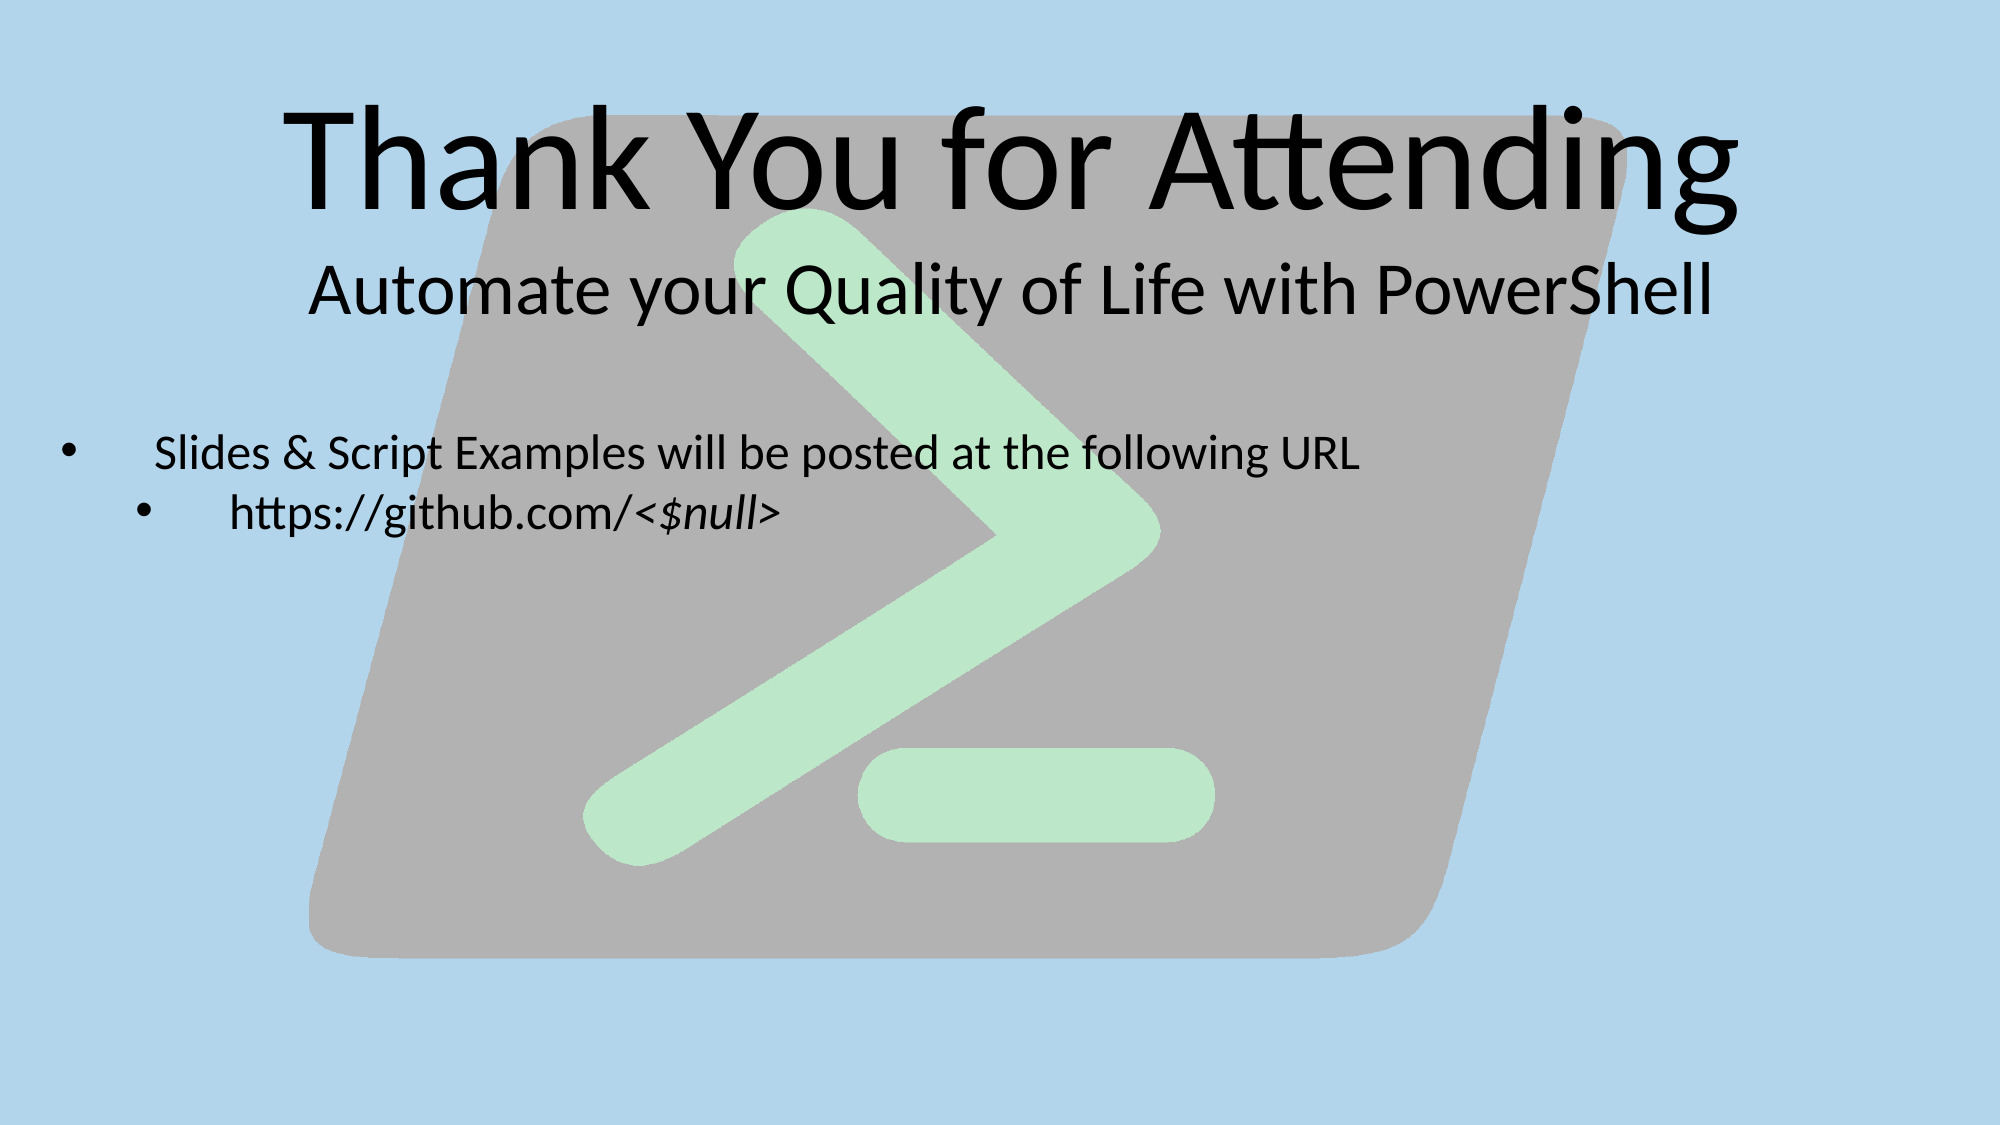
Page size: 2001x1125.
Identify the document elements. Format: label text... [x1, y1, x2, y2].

text_box Thank You for Attending Automate your Quality of Life with PowerShell Slides & Script Examples will be posted at the following URL https://github.com/<$null> [45, 52, 1979, 592]
